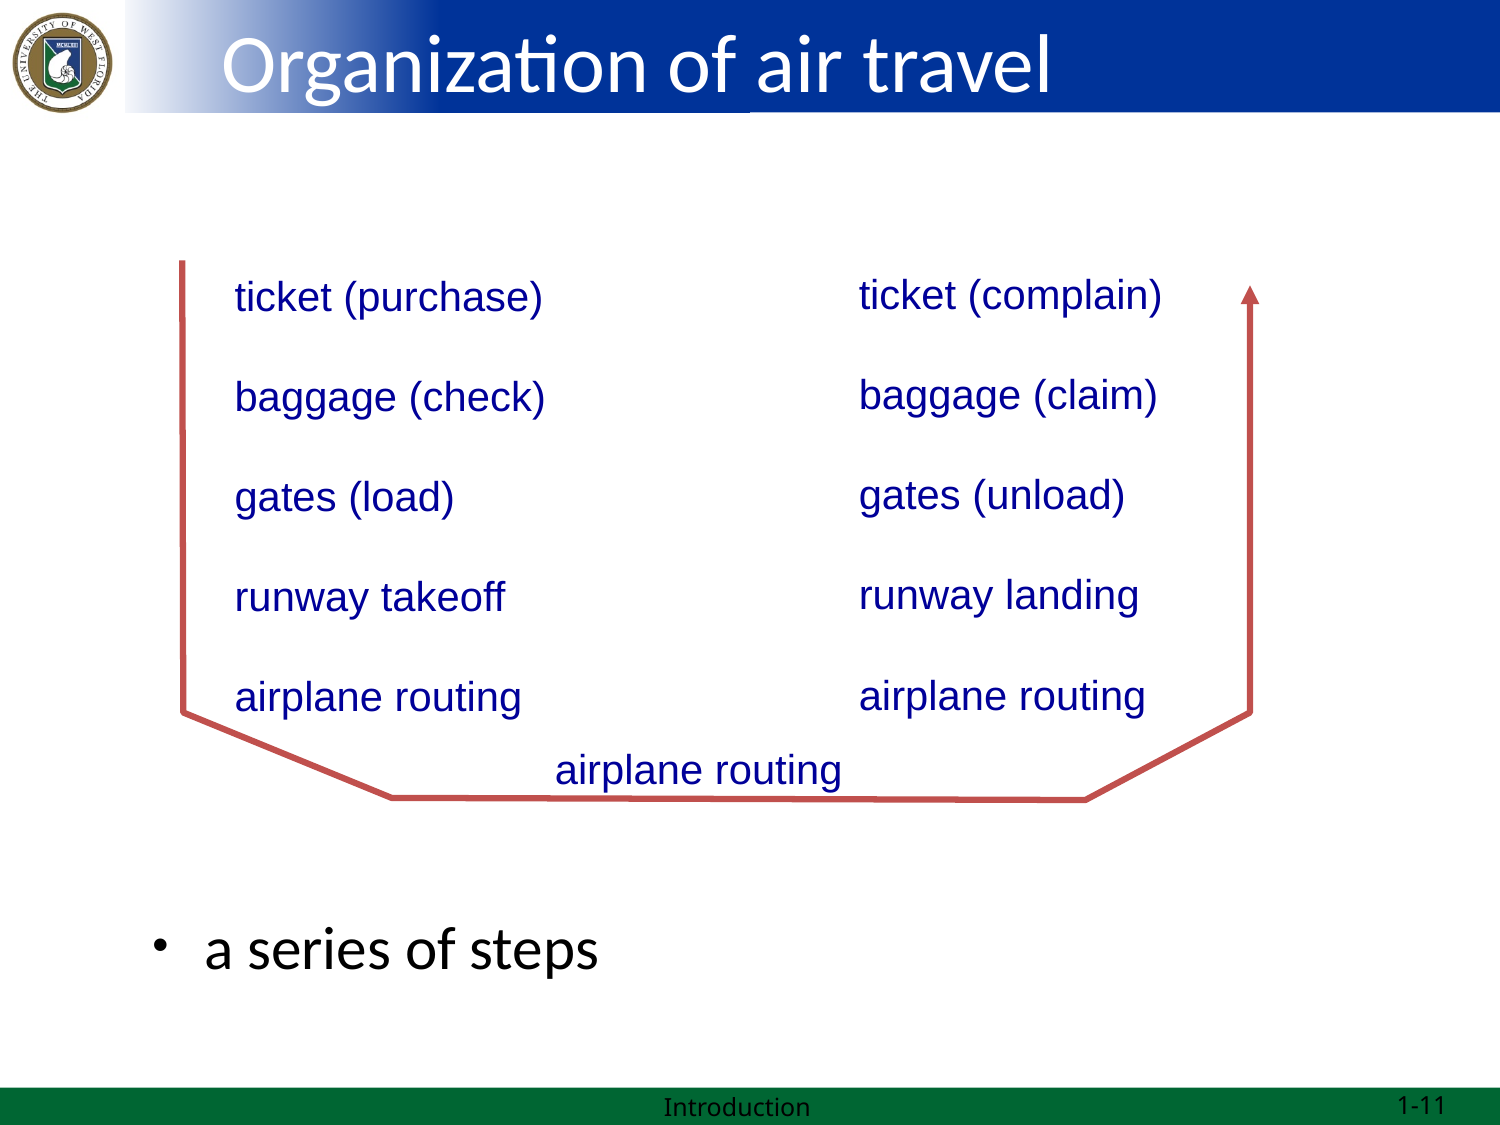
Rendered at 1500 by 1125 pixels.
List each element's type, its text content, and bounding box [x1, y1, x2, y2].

slide_number 1-11 [1112, 1087, 1463, 1125]
list a series of steps [137, 900, 1413, 990]
footer Introduction [500, 1087, 975, 1125]
title Organization of air travel [0, 0, 1275, 134]
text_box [181, 260, 1251, 801]
